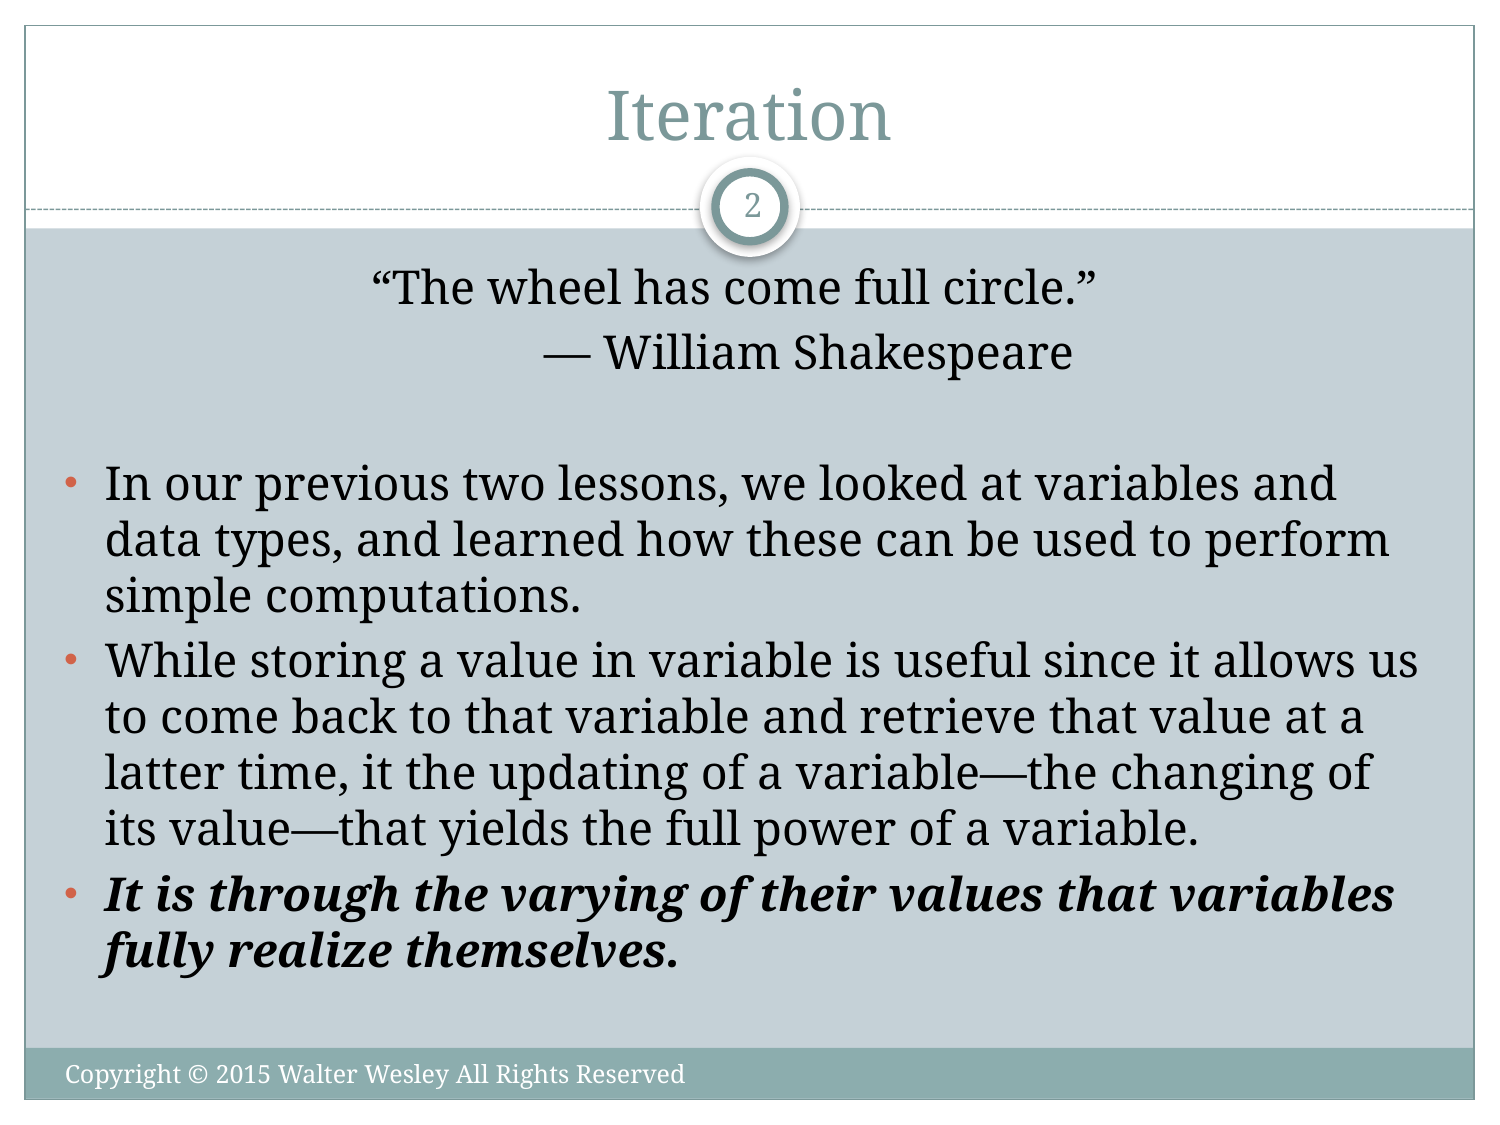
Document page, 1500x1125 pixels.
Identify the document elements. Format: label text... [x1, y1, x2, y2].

footer Copyright © 2015 Walter Wesley All Rights Reserved [50, 1051, 763, 1112]
title Iteration [49, 37, 1450, 162]
slide_number 2 [715, 168, 791, 241]
list “The wheel has come full circle.” — William Shakespeare In our previous two lessons, we looked at variables and data types, and learned how these can be used to perform simple computations. While storing a value in variable is useful since it allows us to come back to that variable and retrieve that value at a latter time, it the updating of a variable—the changing of its value—that yields the full power of a variable. It is through the varying of their values that variables fully realize themselves. [49, 250, 1445, 1001]
